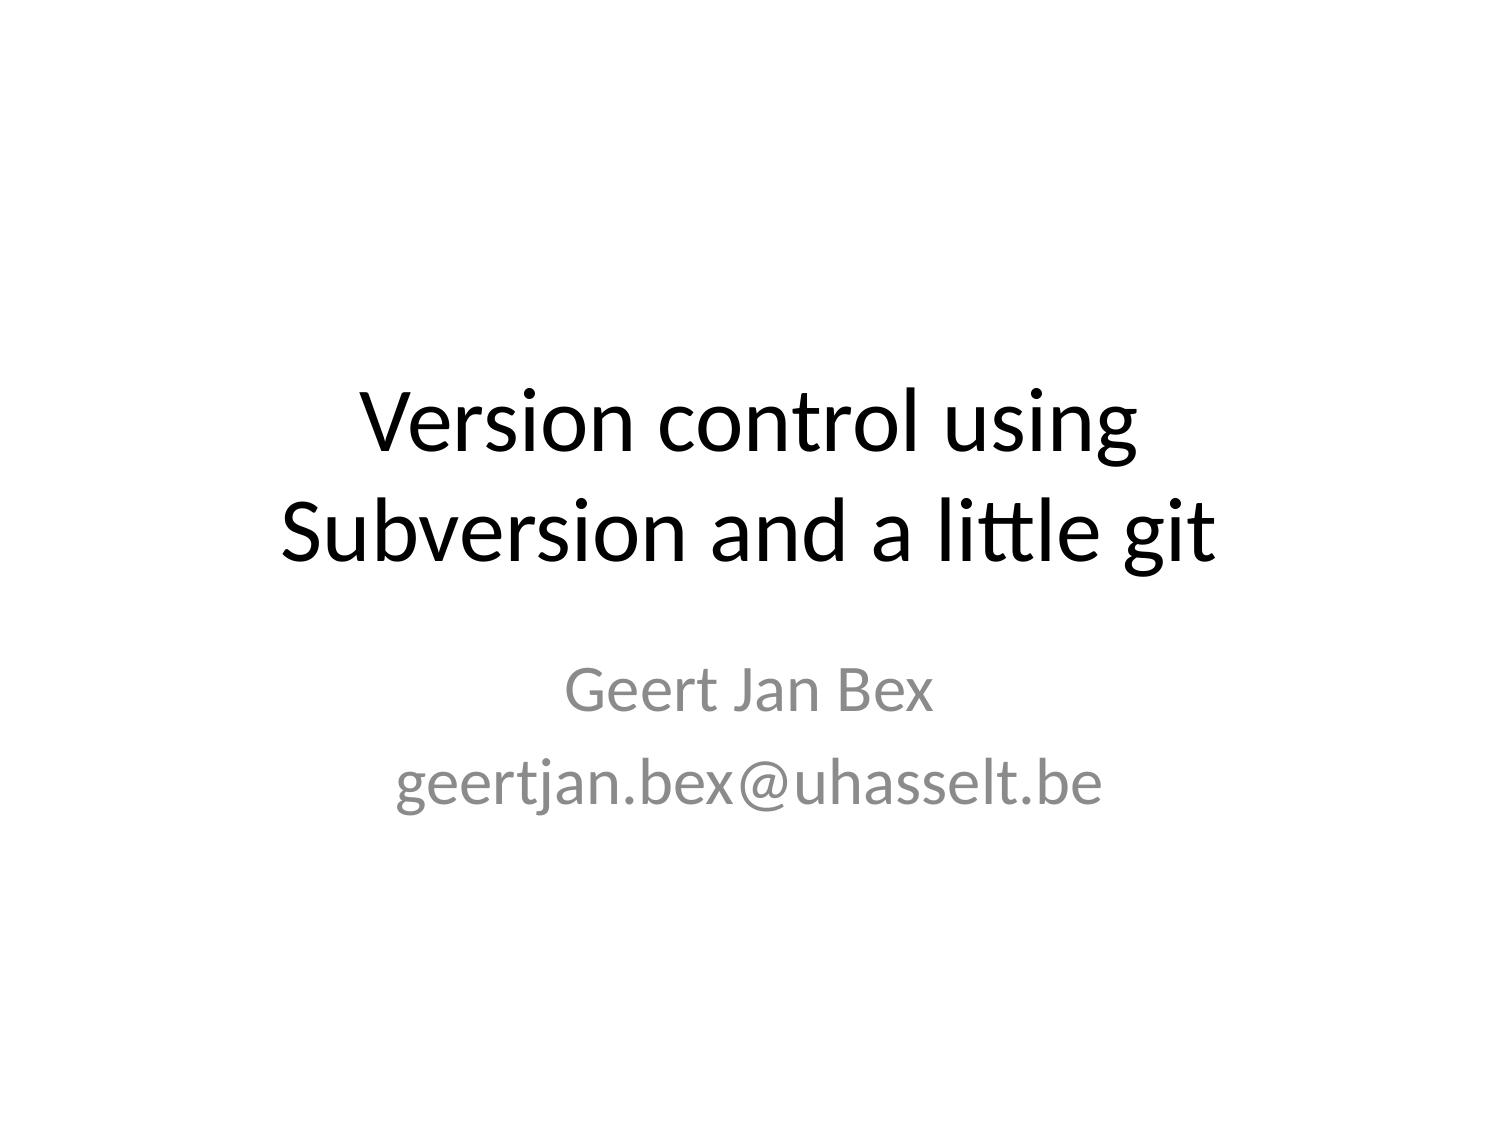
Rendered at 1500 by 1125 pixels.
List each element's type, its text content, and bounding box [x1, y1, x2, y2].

subtitle Geert Jan Bex geertjan.bex@uhasselt.be [225, 637, 1275, 925]
title Version control using Subversion and a little git [112, 349, 1388, 591]
